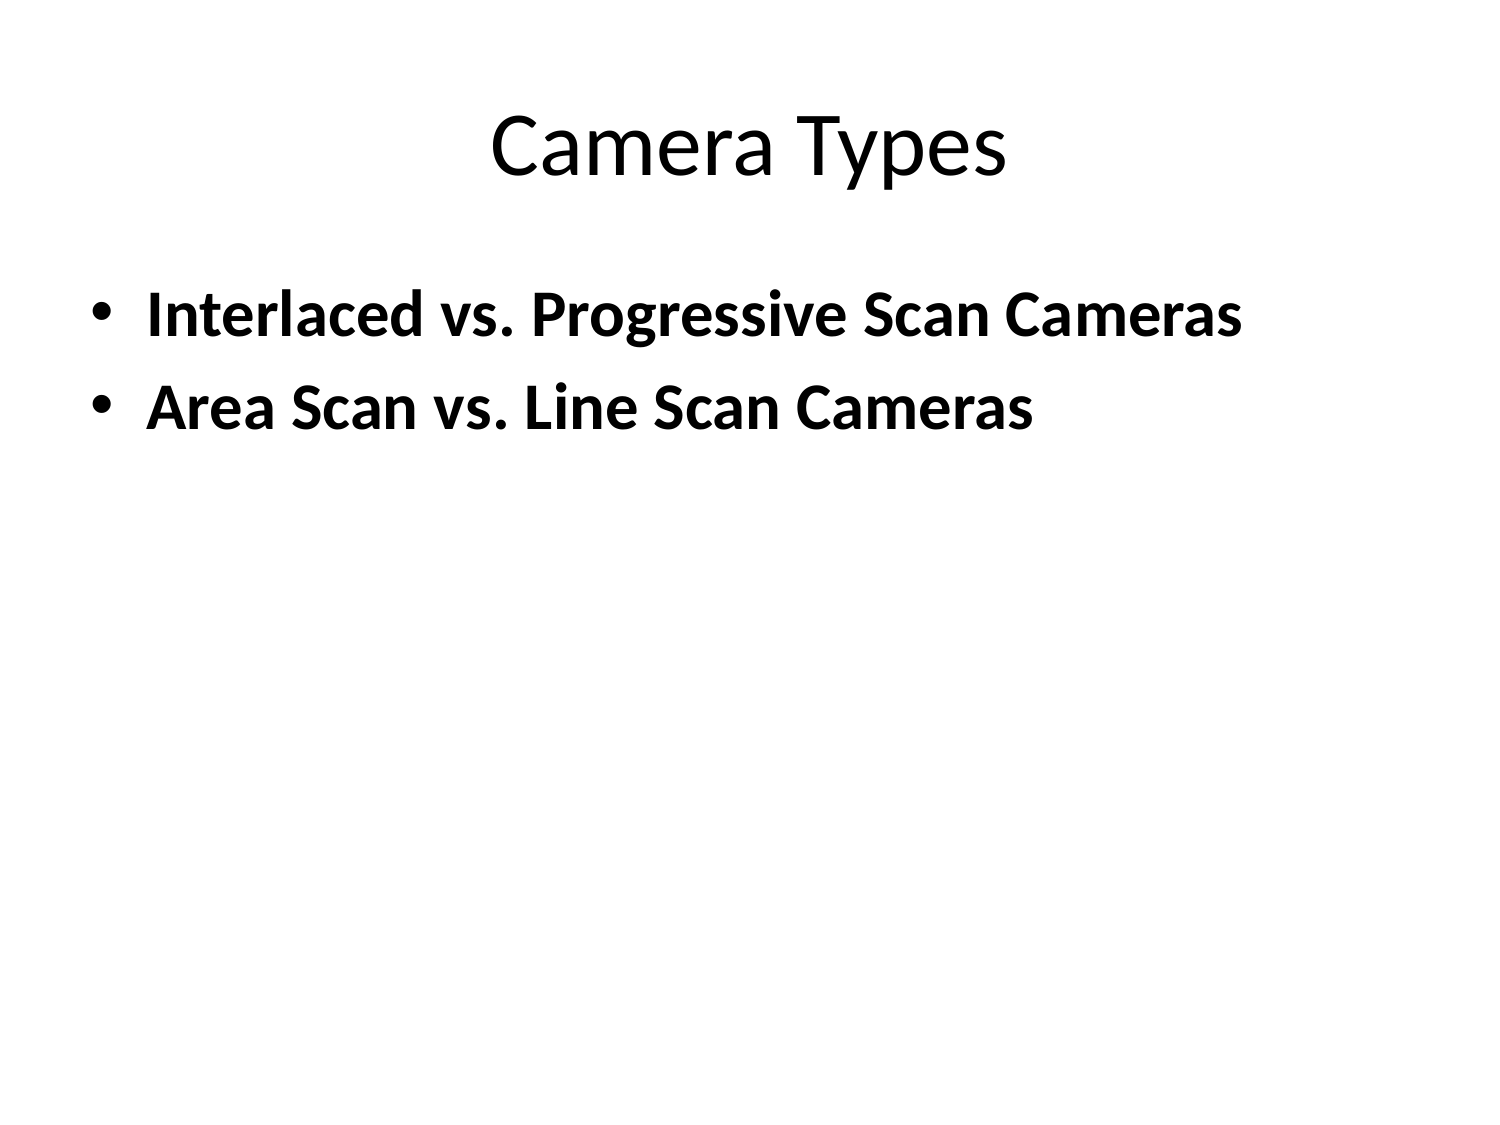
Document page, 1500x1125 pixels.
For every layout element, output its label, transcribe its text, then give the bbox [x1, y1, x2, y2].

list Interlaced vs. Progressive Scan Cameras Area Scan vs. Line Scan Cameras [75, 262, 1425, 1005]
title Camera Types [75, 45, 1425, 233]
